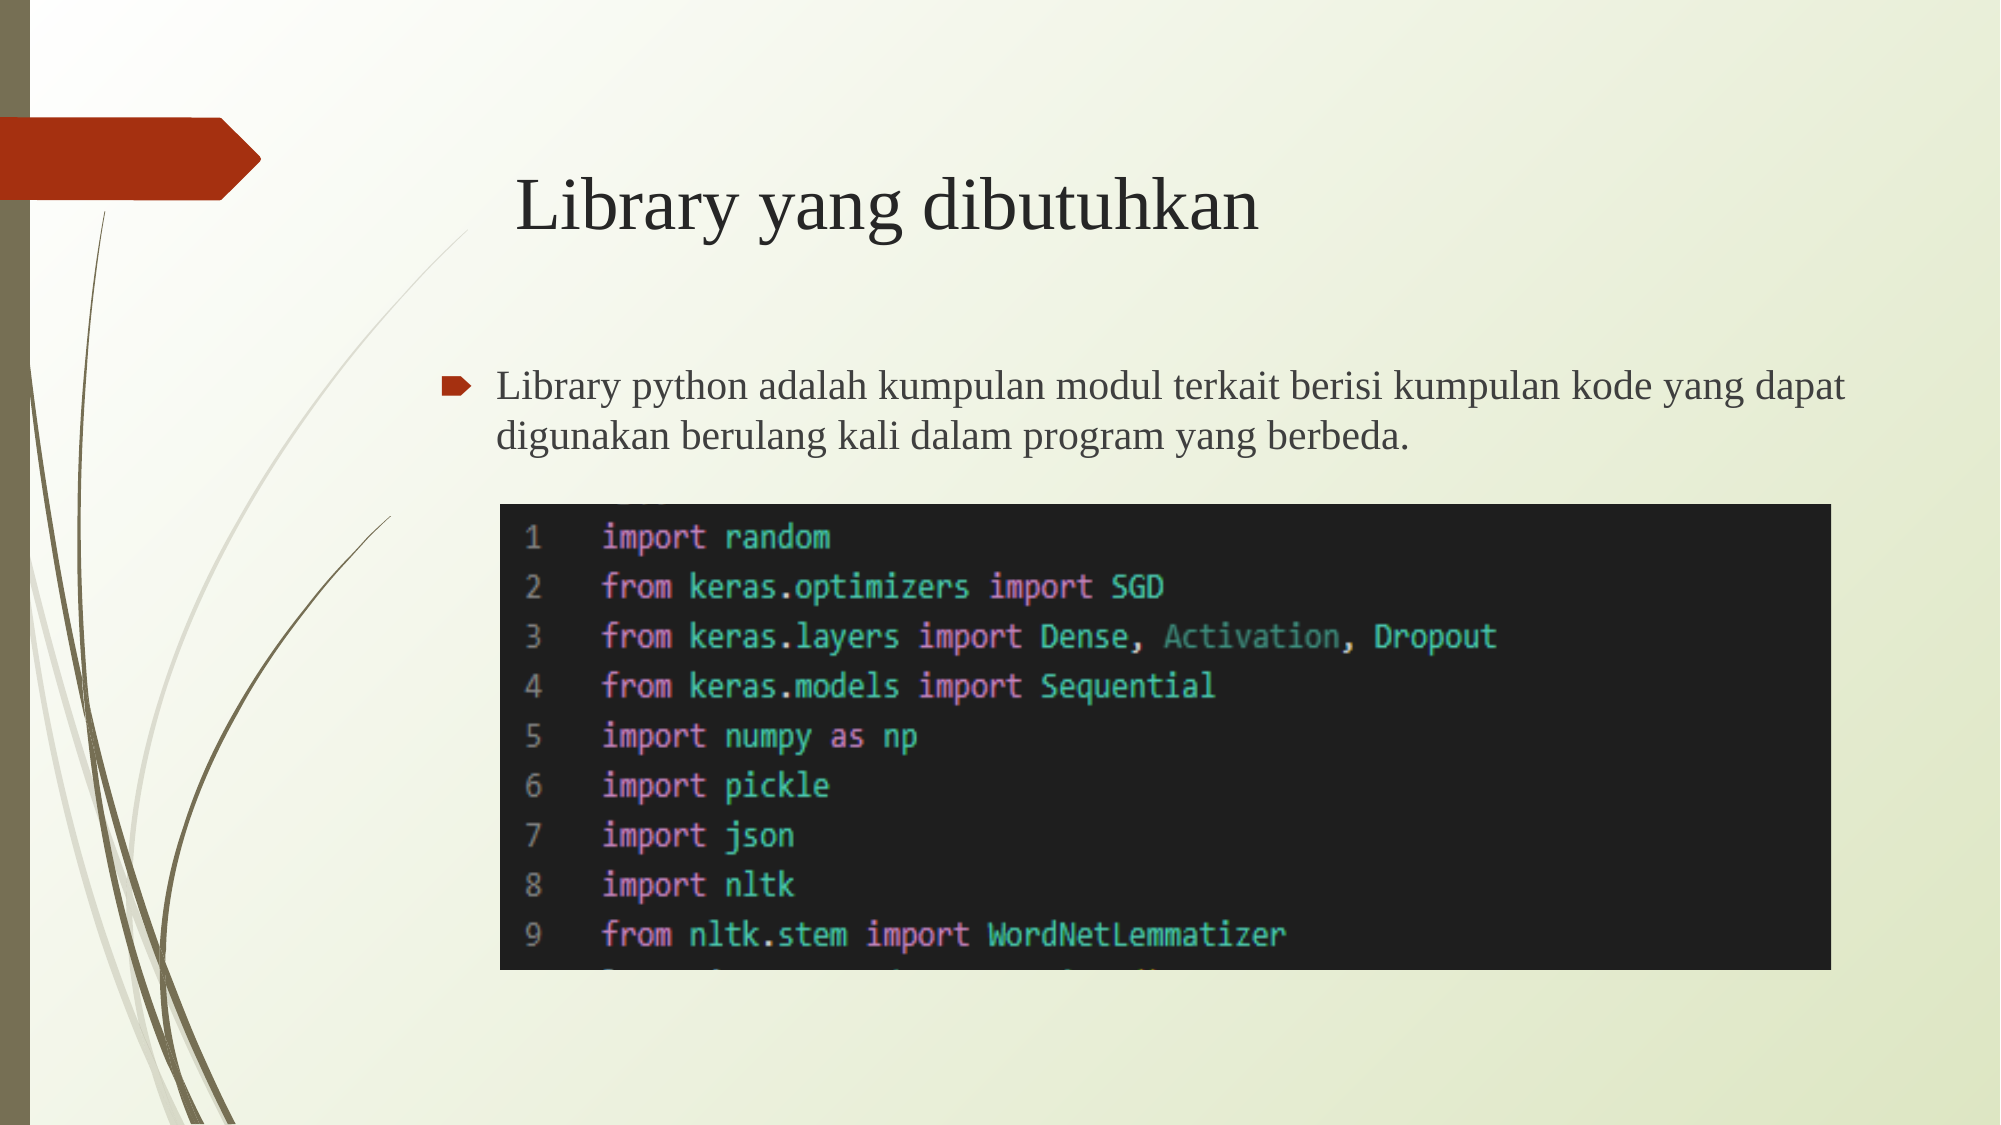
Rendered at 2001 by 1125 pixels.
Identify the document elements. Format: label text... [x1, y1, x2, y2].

list Library python adalah kumpulan modul terkait berisi kumpulan kode yang dapat digunakan berulang kali dalam program yang berbeda. [424, 350, 1888, 970]
picture [499, 503, 1832, 970]
title Library yang dibutuhkan [500, 146, 1962, 274]
